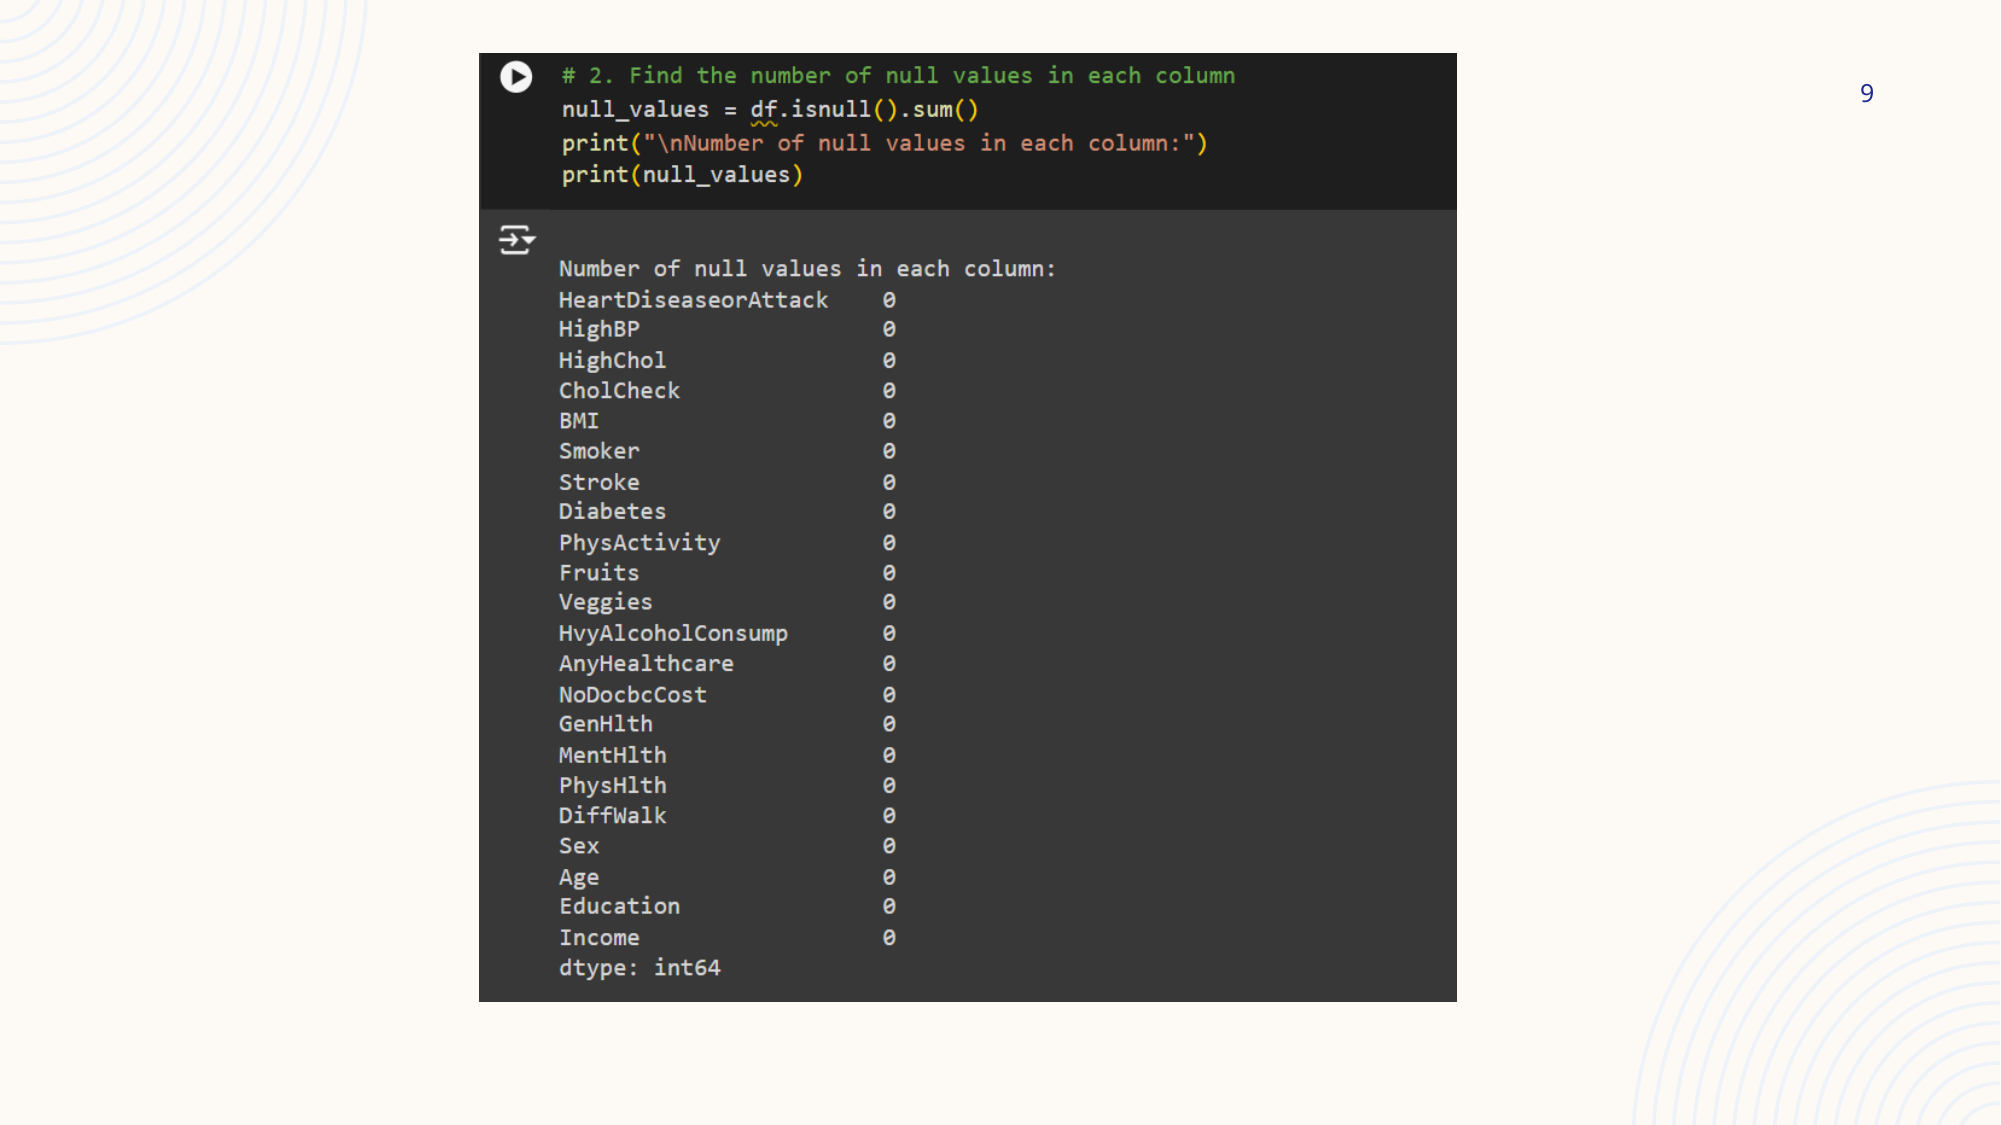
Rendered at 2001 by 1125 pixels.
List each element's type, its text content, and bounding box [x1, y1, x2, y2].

slide_number 9 [1712, 75, 1875, 116]
picture [479, 53, 1457, 1002]
